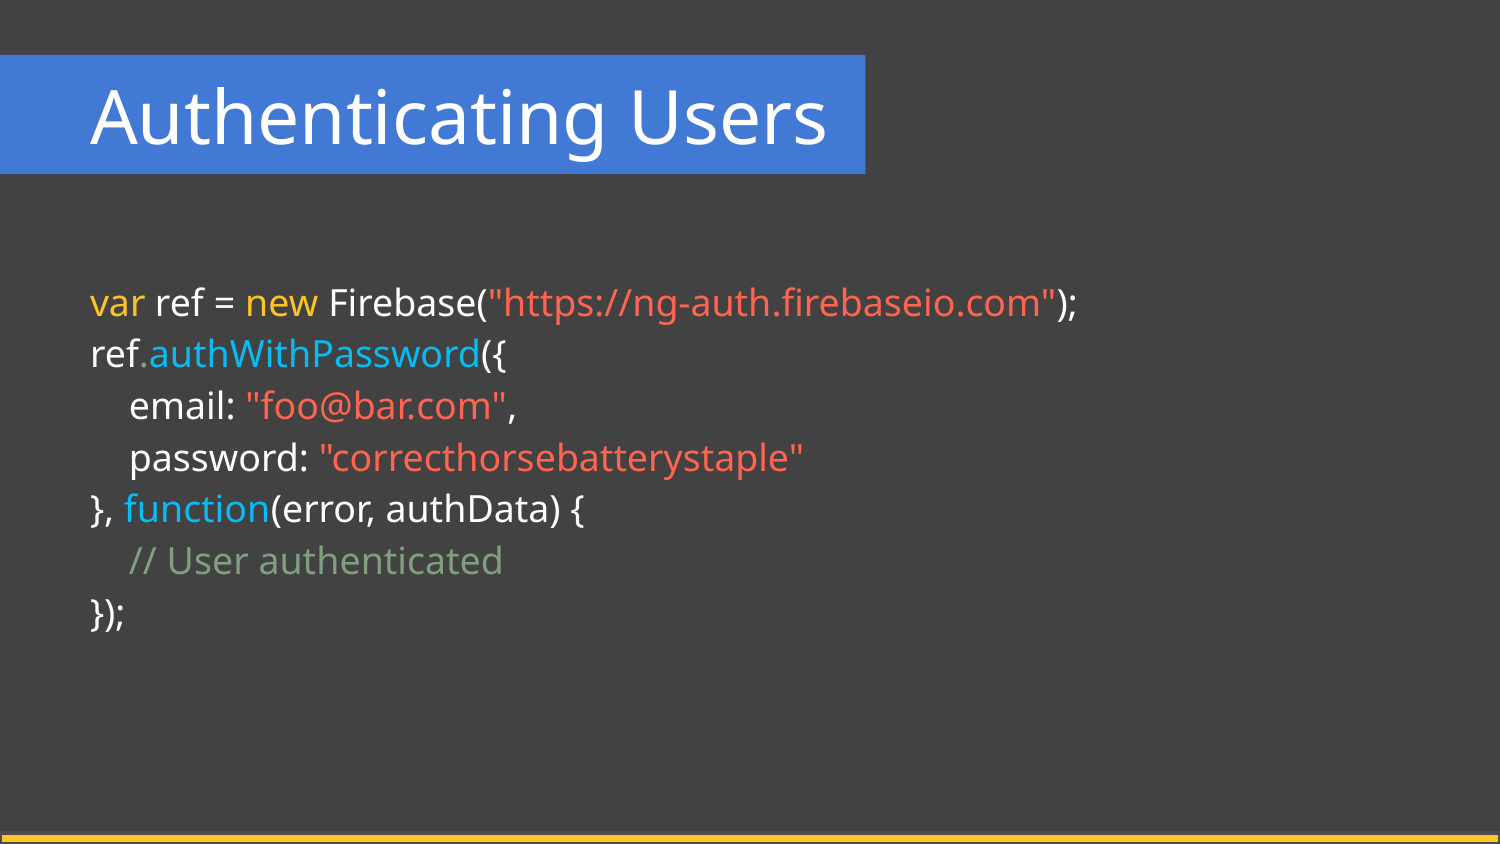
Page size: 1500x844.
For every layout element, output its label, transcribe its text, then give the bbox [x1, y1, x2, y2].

list var ref = new Firebase("https://ng-auth.firebaseio.com"); ref.authWithPassword({ email: "foo@bar.com", password: "correcthorsebatterystaple" }, function(error, authData) { // User authenticated }); [75, 256, 1425, 735]
title Authenticating Users [75, 33, 1425, 175]
text_box [0, 54, 75, 175]
